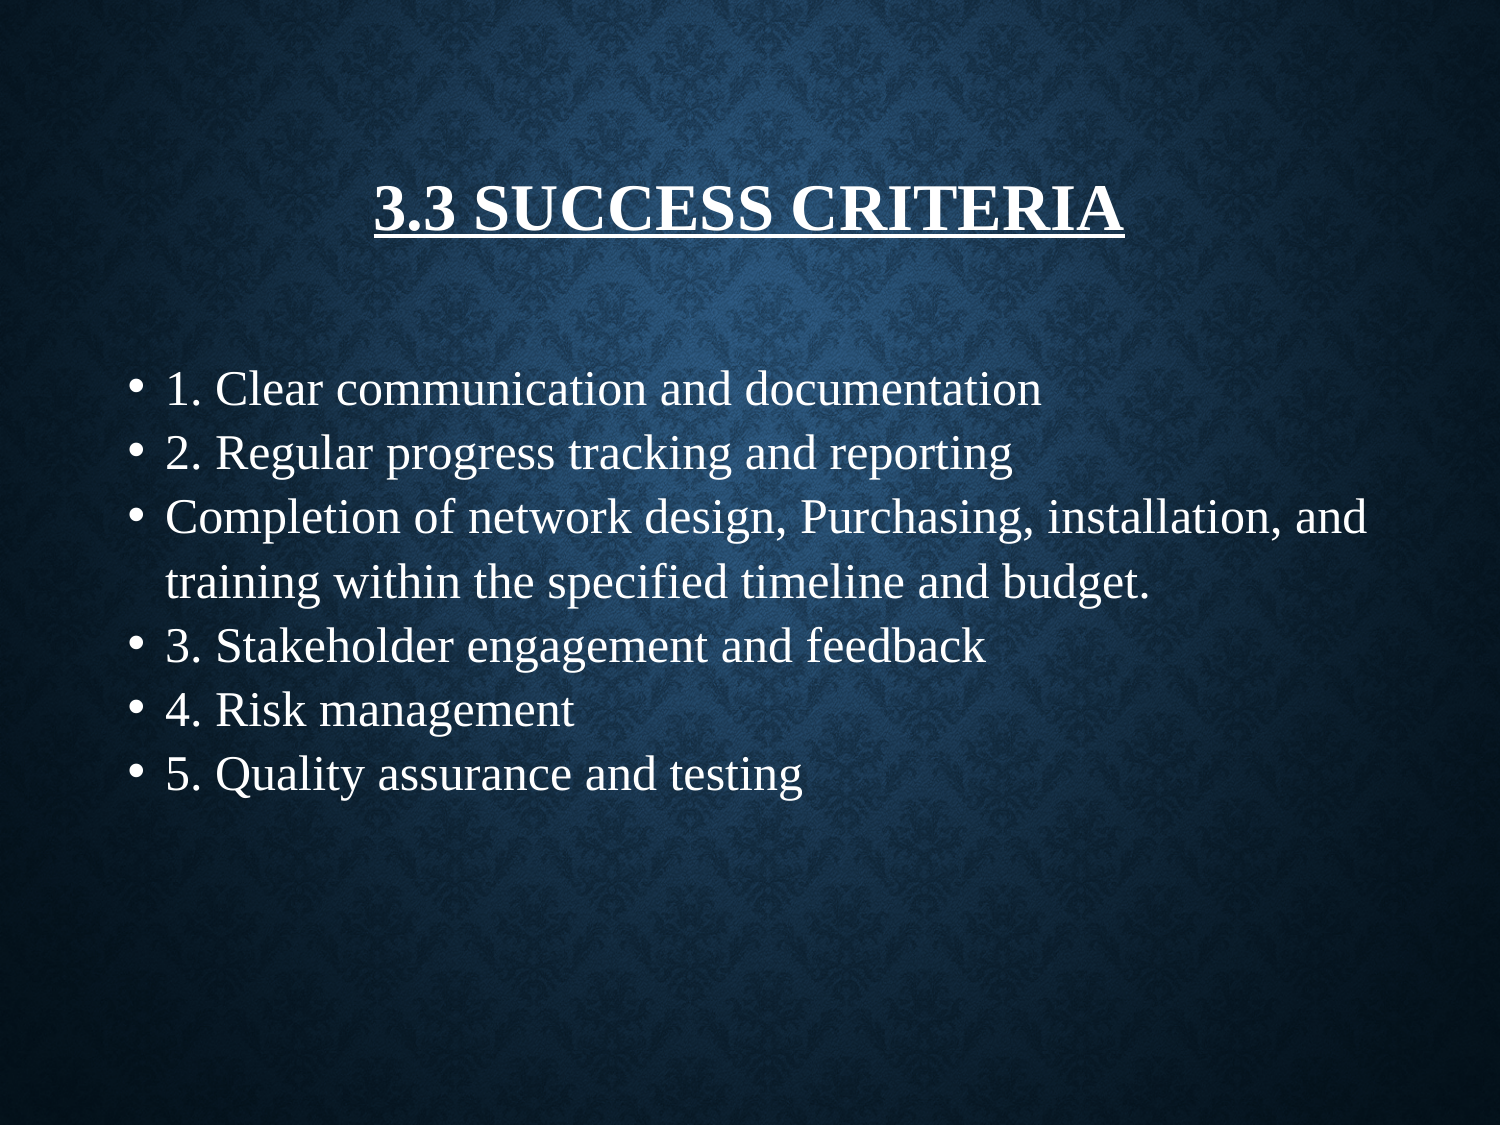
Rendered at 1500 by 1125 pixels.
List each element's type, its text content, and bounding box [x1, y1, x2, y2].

title 3.3 Success Criteria [112, 99, 1387, 318]
list 1. Clear communication and documentation 2. Regular progress tracking and reporting Completion of network design, Purchasing, installation, and training within the specified timeline and budget. 3. Stakeholder engagement and feedback 4. Risk management 5. Quality assurance and testing [112, 343, 1387, 950]
